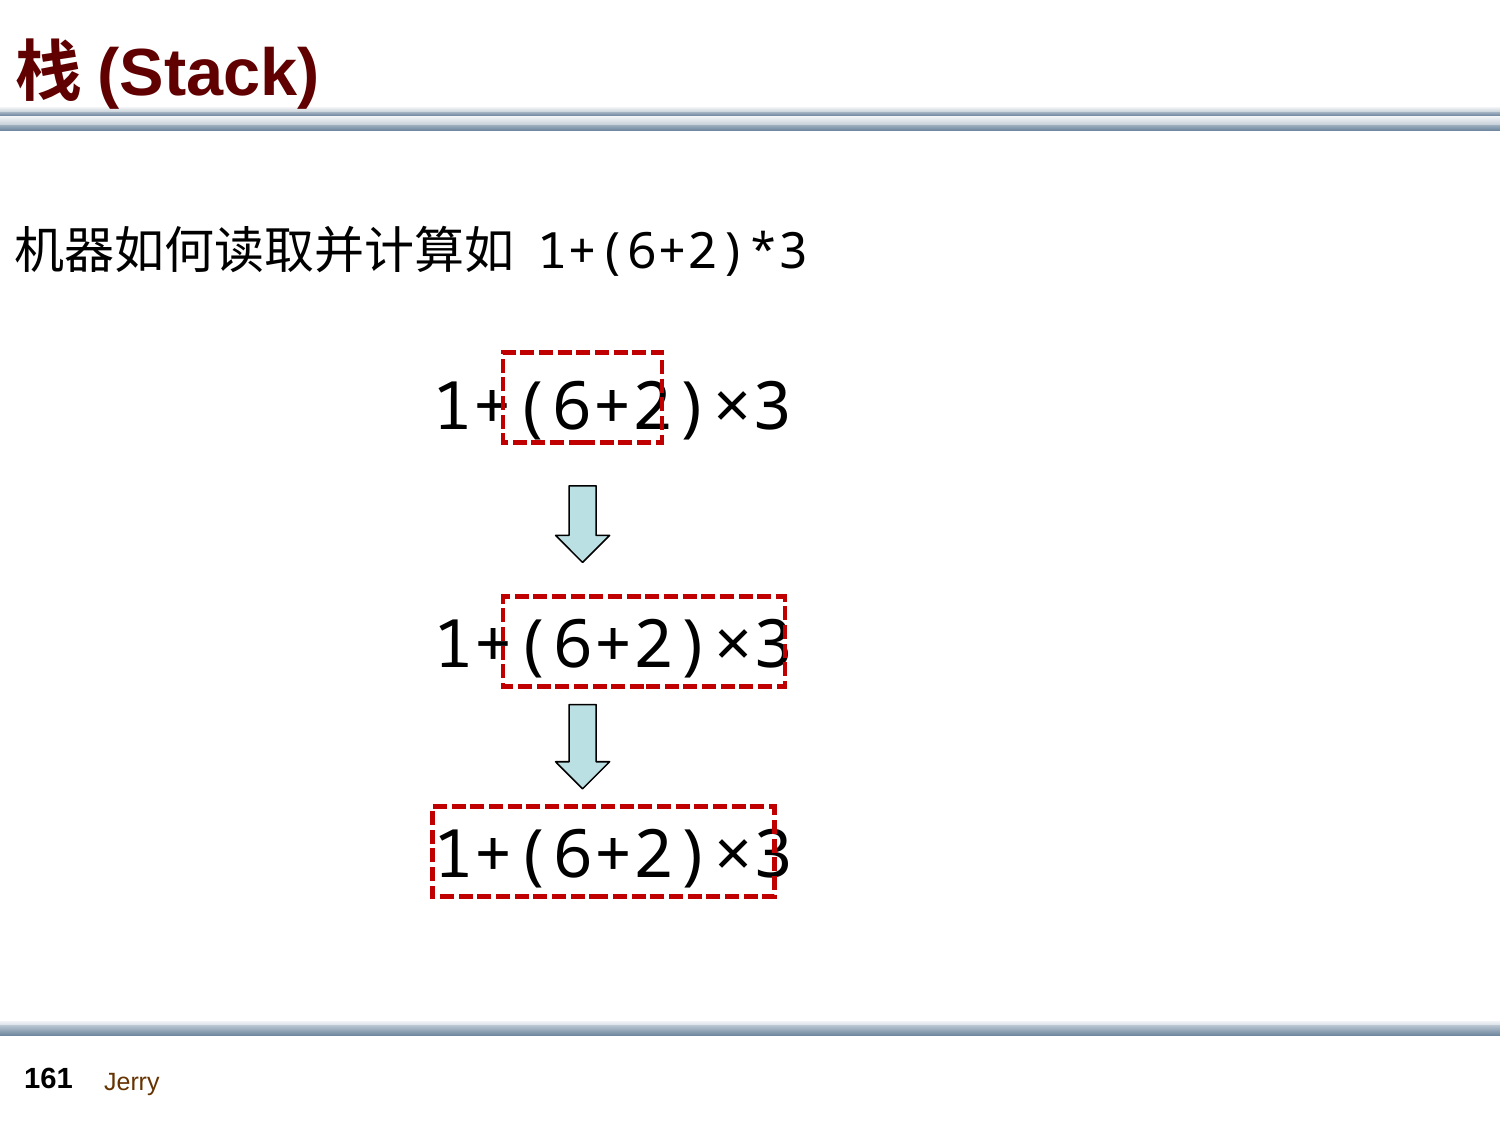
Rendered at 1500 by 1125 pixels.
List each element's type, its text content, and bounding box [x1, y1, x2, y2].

text_box 1+(6+2)×3 [417, 355, 841, 451]
text_box [555, 485, 610, 563]
title 栈(Stack) [0, 20, 1350, 116]
text_box 机器如何读取并计算如 1+(6+2)*3 [0, 181, 836, 287]
text_box [555, 704, 610, 789]
text_box [431, 806, 775, 898]
text_box [502, 352, 663, 443]
text_box [502, 596, 786, 687]
text_box 1+(6+2)×3 [418, 803, 843, 899]
text_box 1+(6+2)×3 [418, 593, 843, 689]
